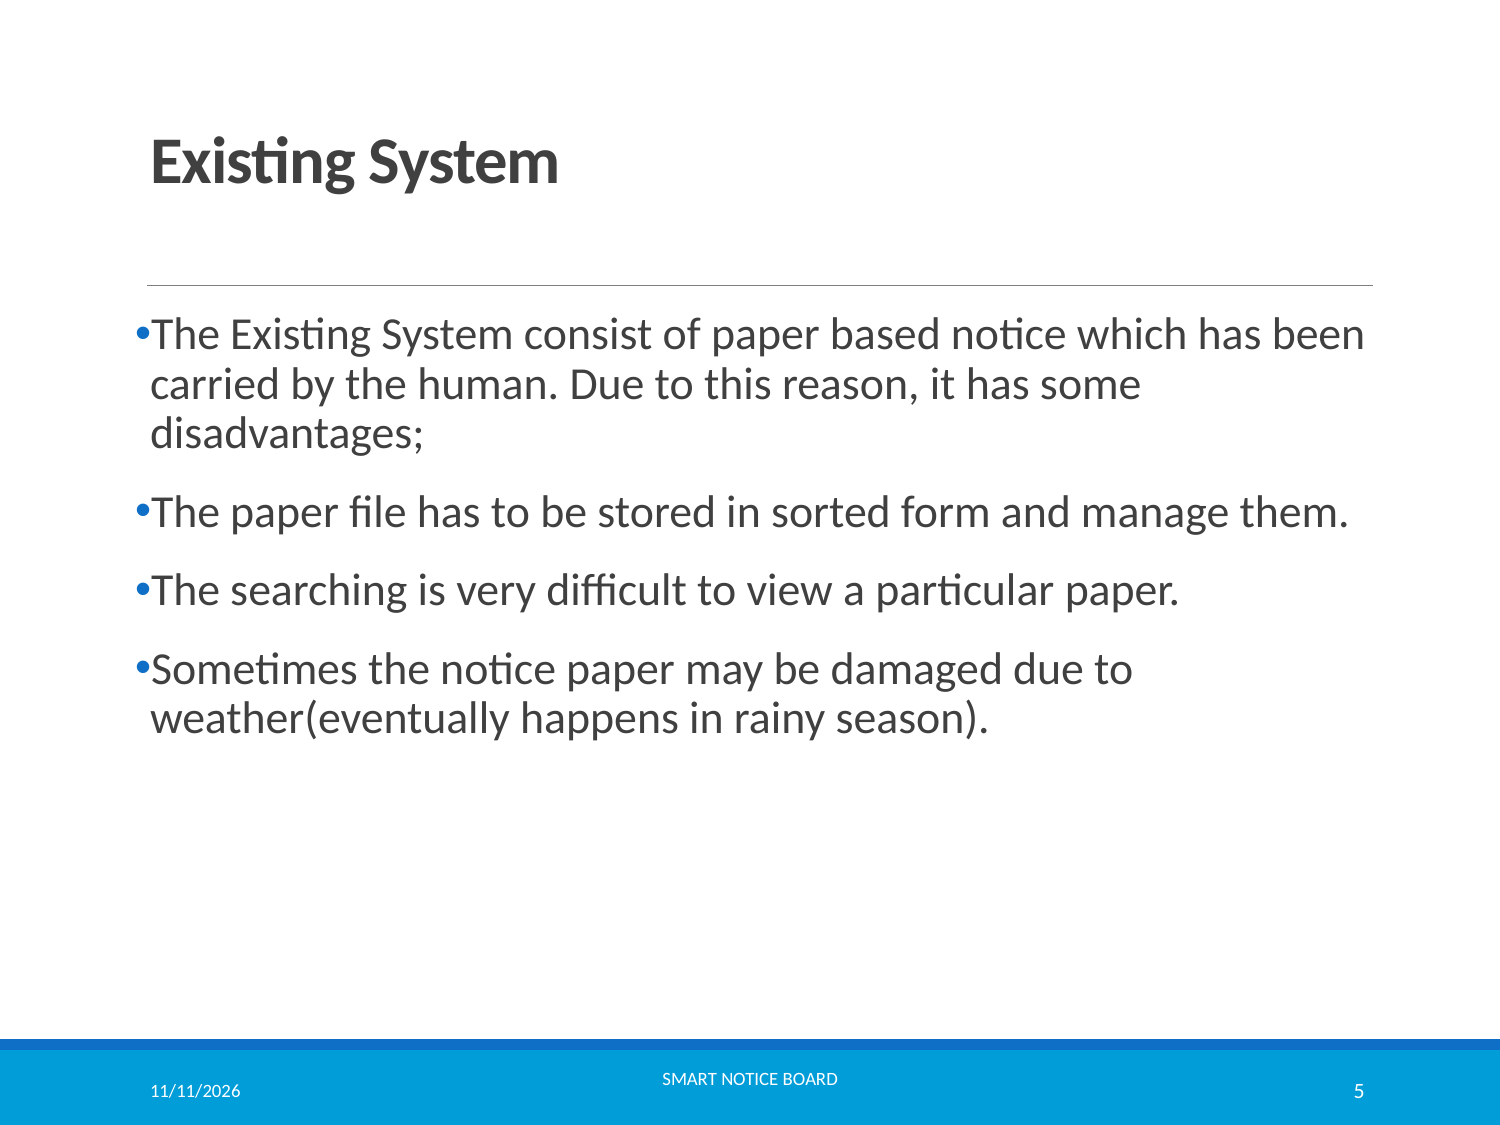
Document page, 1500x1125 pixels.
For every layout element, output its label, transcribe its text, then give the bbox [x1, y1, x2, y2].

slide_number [135, 1059, 440, 1120]
slide_number 5 [1218, 1059, 1380, 1120]
list The Existing System consist of paper based notice which has been carried by the human. Due to this reason, it has some disadvantages; The paper file has to be stored in sorted form and manage them. The searching is very difficult to view a particular paper. Sometimes the notice paper may be damaged due to weather(eventually happens in rainy season). [135, 302, 1373, 963]
title Existing System [135, 47, 1373, 285]
footer Smart notice board [453, 1059, 1047, 1120]
